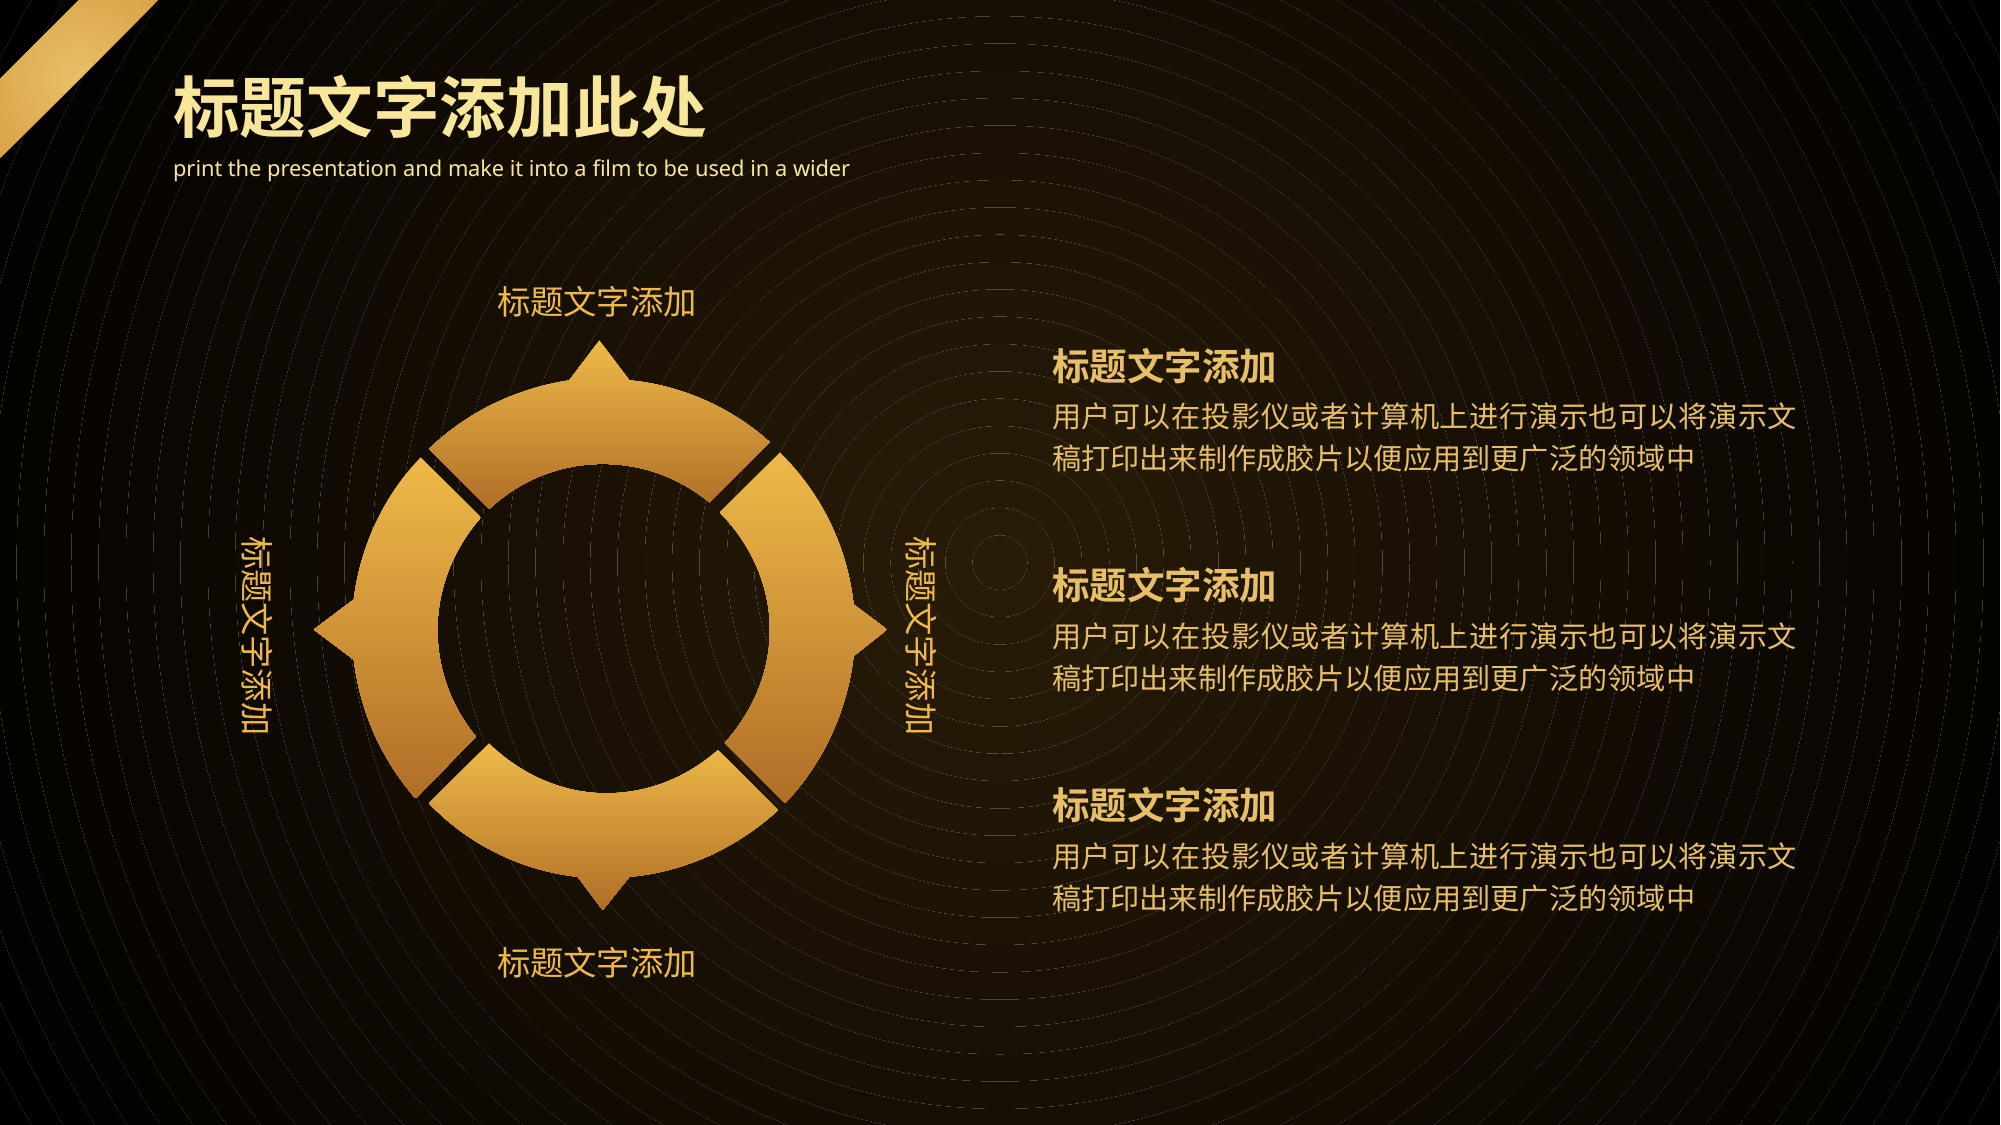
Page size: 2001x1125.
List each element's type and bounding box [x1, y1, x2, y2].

text_box [0, 0, 160, 160]
text_box [158, 58, 939, 187]
text_box [167, 265, 1031, 986]
text_box [1037, 765, 1813, 924]
text_box [1037, 545, 1813, 704]
text_box [1037, 326, 1813, 484]
